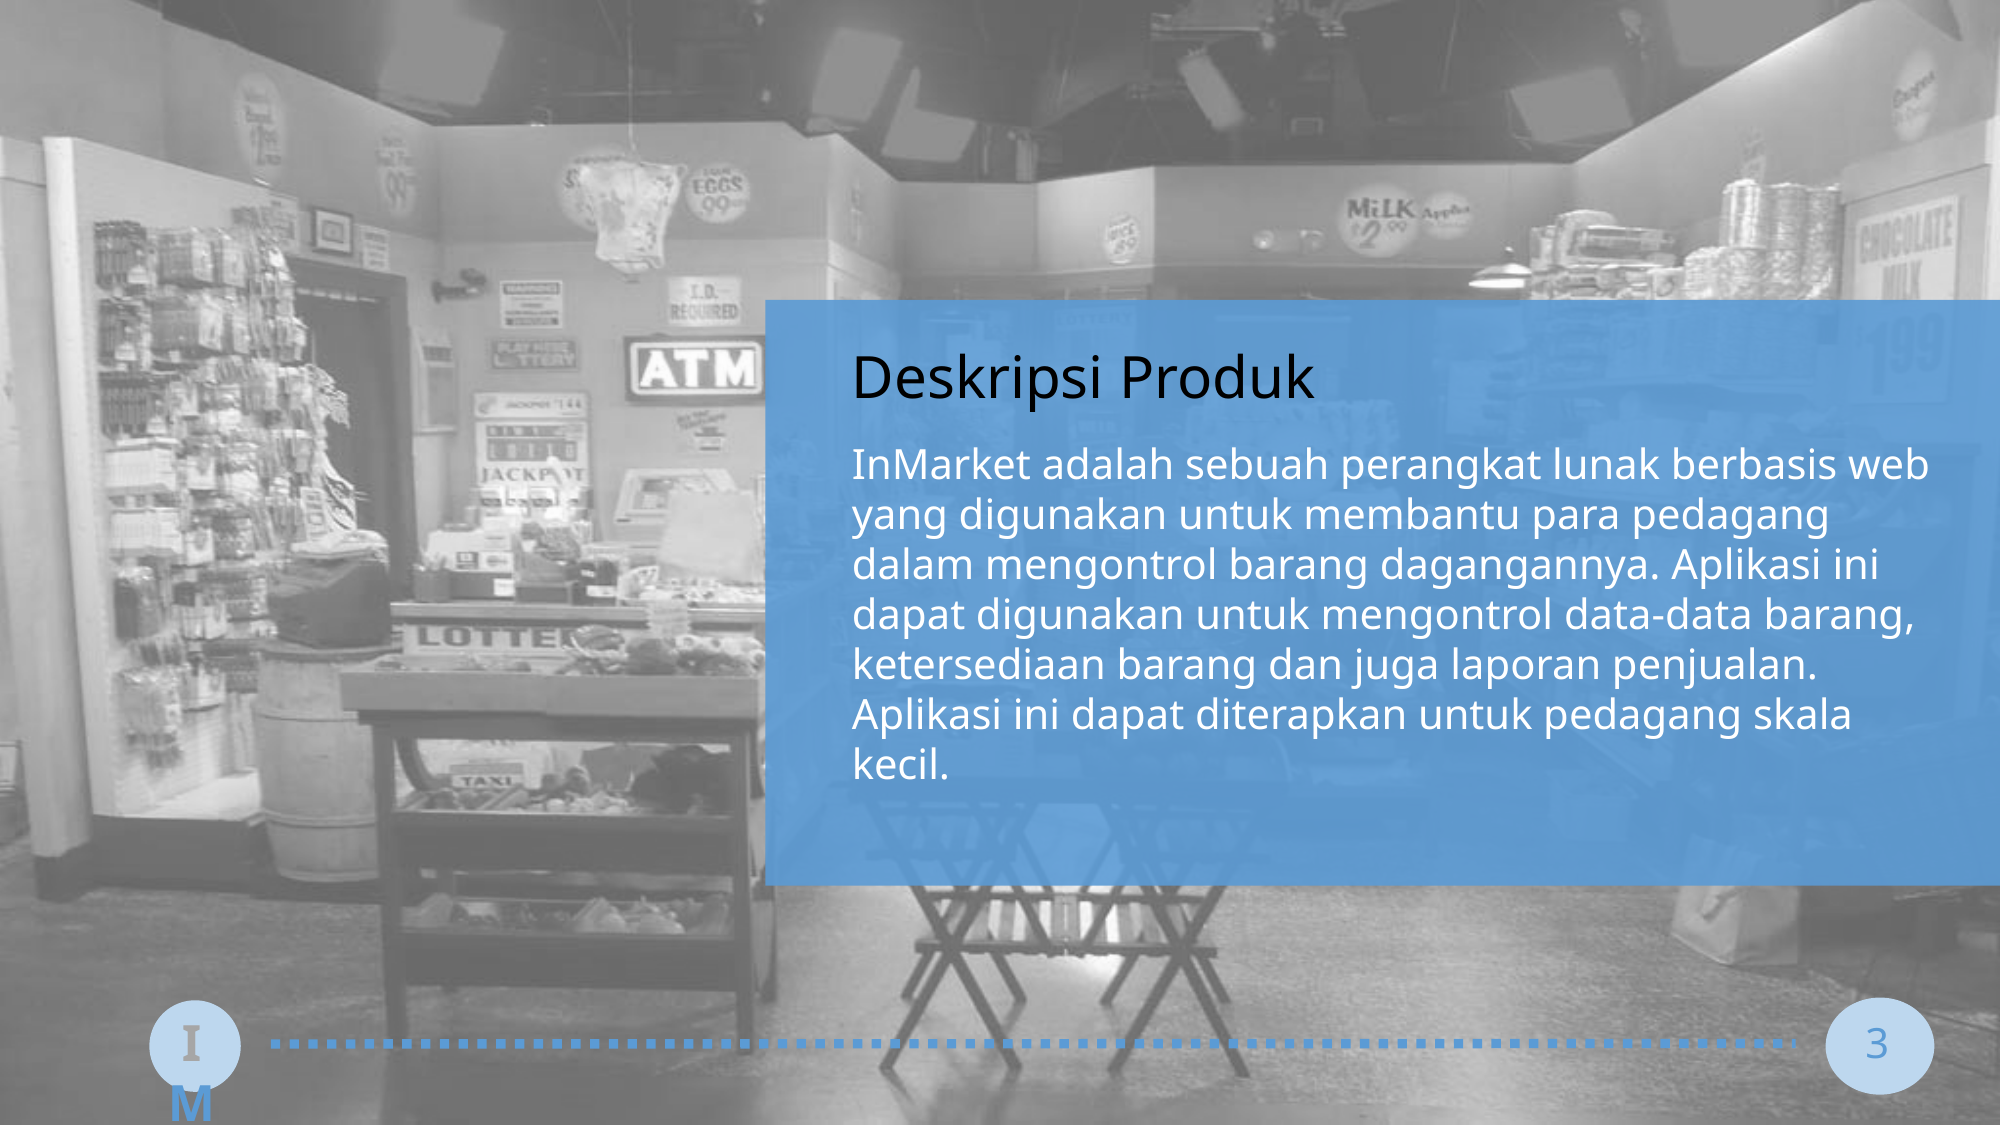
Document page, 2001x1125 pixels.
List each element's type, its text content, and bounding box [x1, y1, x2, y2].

text_box [764, 299, 2000, 887]
text_box 3 [1850, 1009, 2000, 1070]
text_box Deskripsi Produk InMarket adalah sebuah perangkat lunak berbasis web yang digunakan untuk membantu para pedagang dalam mengontrol barang dagangannya. Aplikasi ini dapat digunakan untuk mengontrol data-data barang, ketersediaan barang dan juga laporan penjualan. Aplikasi ini dapat diterapkan untuk pedagang skala kecil. [837, 346, 1964, 794]
